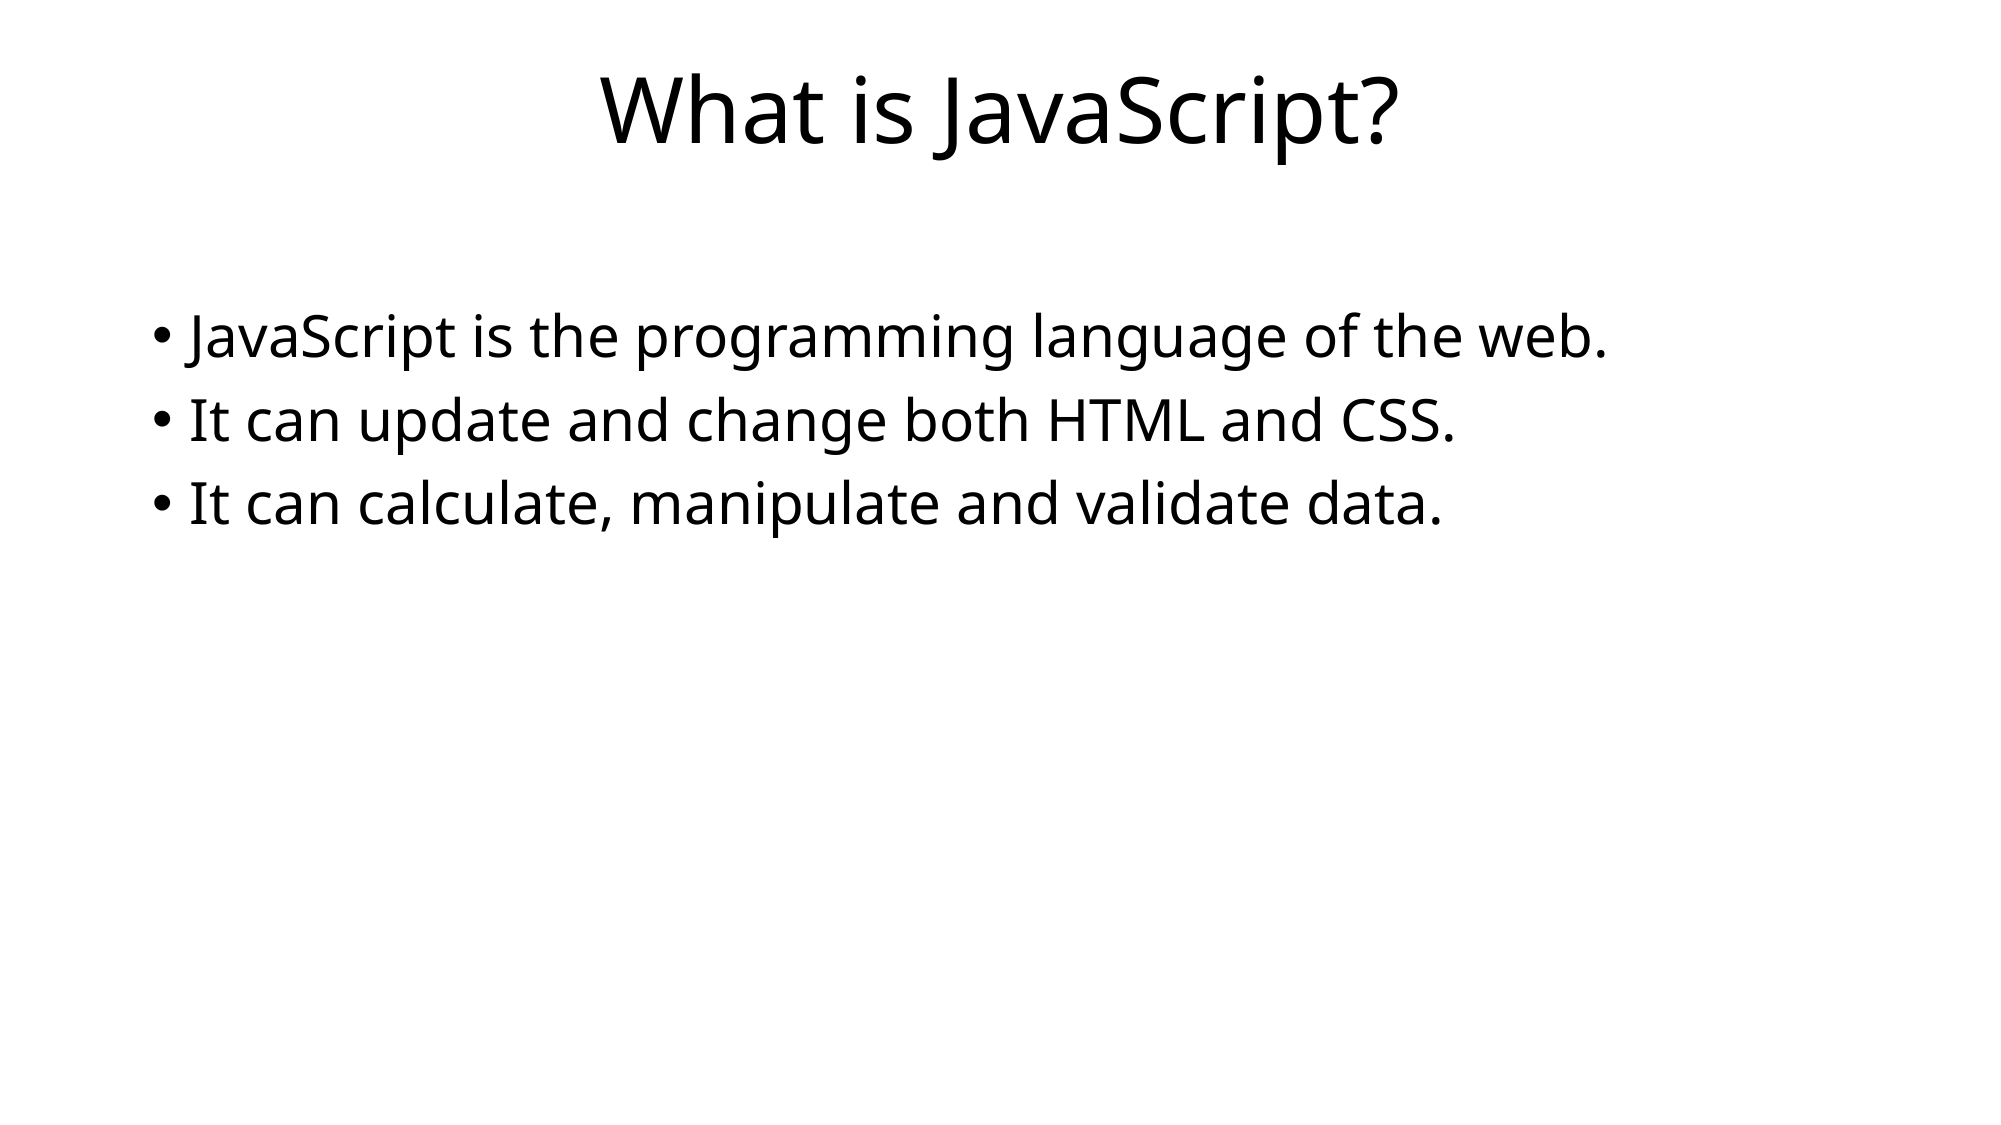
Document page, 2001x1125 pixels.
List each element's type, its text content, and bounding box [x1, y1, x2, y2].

title What is JavaScript? [137, 59, 1863, 278]
list JavaScript is the programming language of the web. It can update and change both HTML and CSS. It can calculate, manipulate and validate data. [137, 299, 1863, 1014]
